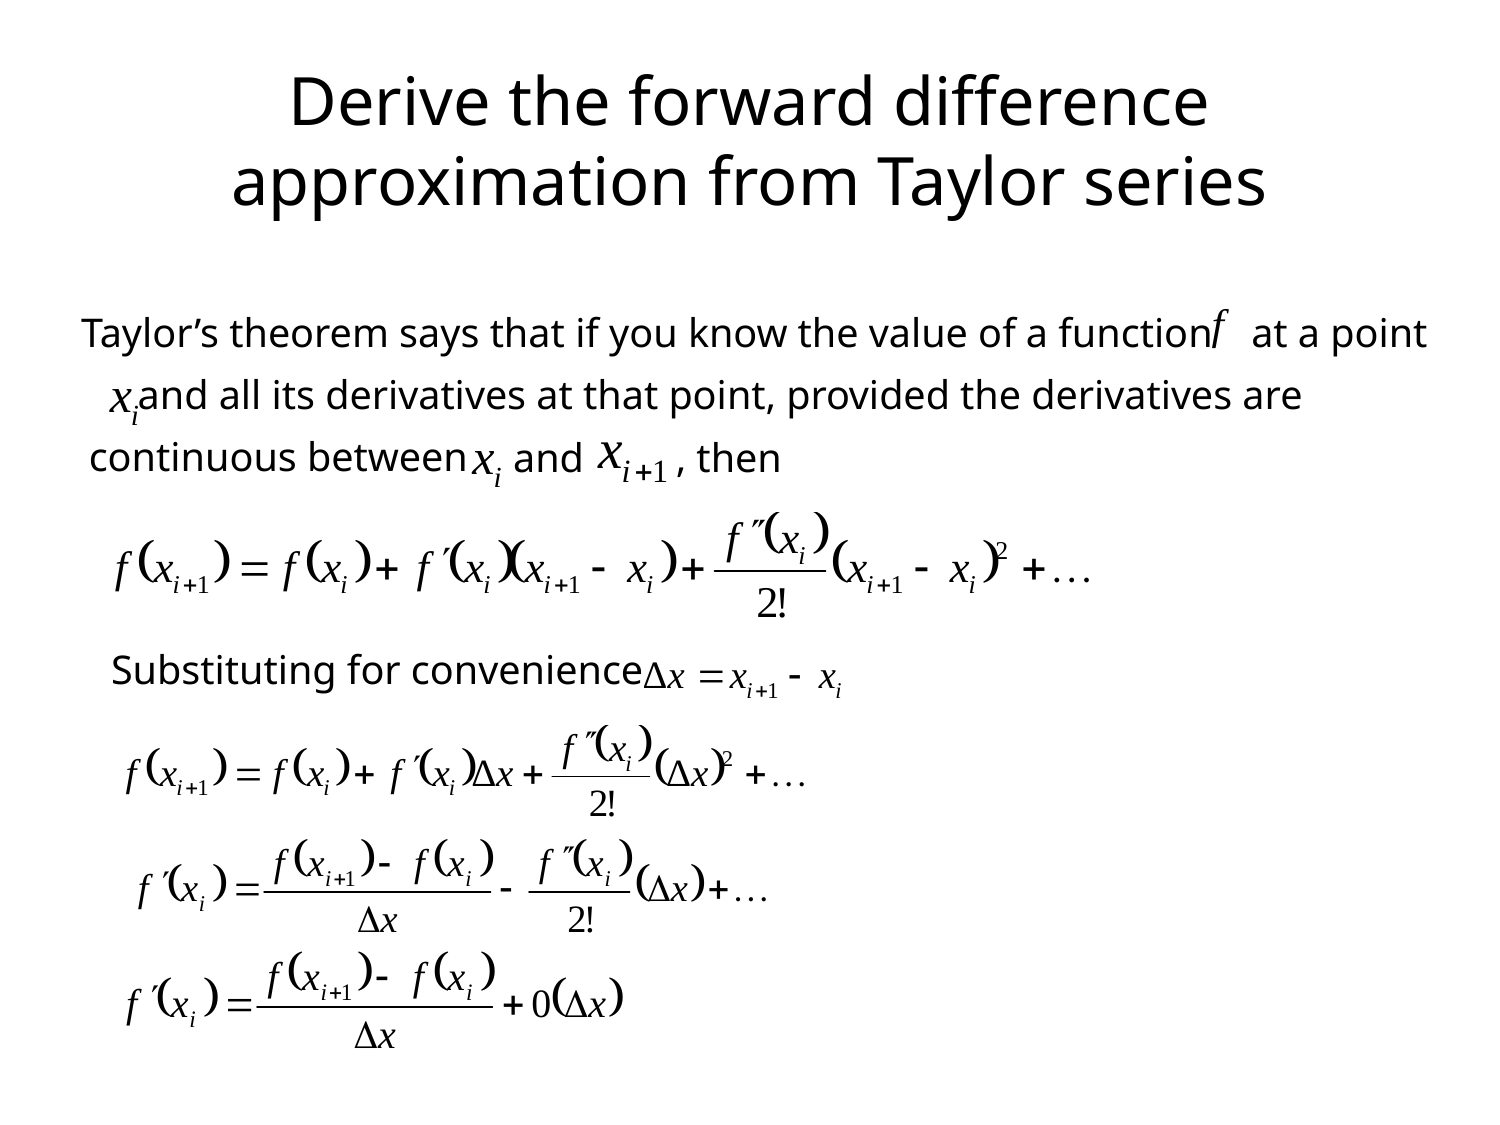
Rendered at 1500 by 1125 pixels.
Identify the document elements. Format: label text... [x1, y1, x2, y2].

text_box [587, 412, 676, 497]
text_box Substituting for convenience [96, 637, 669, 700]
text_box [637, 649, 851, 709]
text_box continuous between [73, 424, 461, 488]
text_box , then [679, 425, 797, 488]
text_box Taylor’s theorem says that if you know the value of a function [66, 300, 1194, 363]
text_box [112, 949, 626, 1058]
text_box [99, 362, 151, 438]
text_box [124, 837, 776, 941]
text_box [1196, 299, 1242, 358]
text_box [99, 512, 1101, 627]
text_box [112, 724, 813, 825]
title Derive the forward difference approximation from Taylor series [75, 45, 1425, 233]
text_box and [513, 425, 582, 488]
text_box and all its derivatives at that point, provided the derivatives are [151, 362, 1319, 425]
text_box at a point [1243, 300, 1453, 363]
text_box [462, 424, 513, 501]
